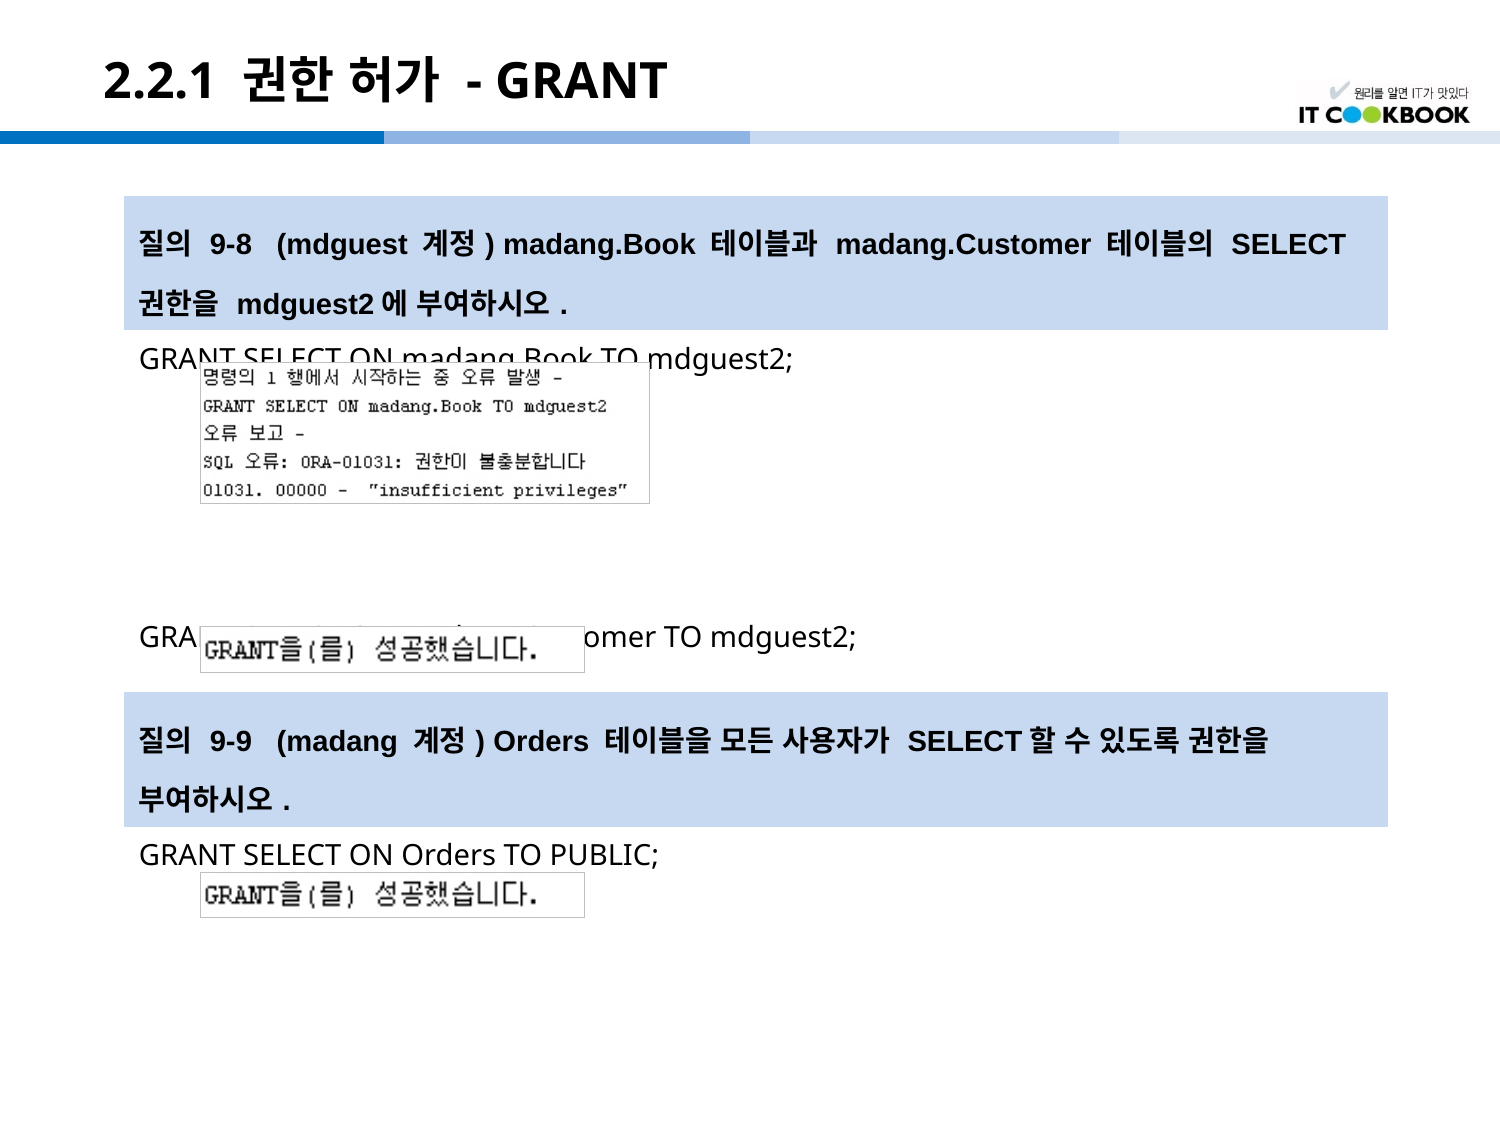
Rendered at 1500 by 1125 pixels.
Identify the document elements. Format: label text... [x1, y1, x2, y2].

picture [200, 626, 585, 673]
title 2.2.1 권한 허가 - GRANT [88, 32, 1330, 124]
picture [200, 871, 585, 918]
table_header 질의 9-8 (mdguest 계정) madang.Book 테이블과 madang.Customer 테이블의 SELECT 권한을 mdguest2에 부여하시오. [124, 196, 1388, 330]
table_header 질의 9-9 (madang 계정) Orders 테이블을 모든 사용자가 SELECT할 수 있도록 권한을 부여하시오. [124, 692, 1388, 827]
picture [200, 361, 650, 504]
table_cell GRANT SELECT ON madang.Book TO mdguest2; GRANT SELECT ON madang.Customer TO mdguest2; [124, 330, 1388, 663]
table_cell GRANT SELECT ON Orders TO PUBLIC; [124, 827, 1388, 887]
picture [1295, 78, 1473, 125]
